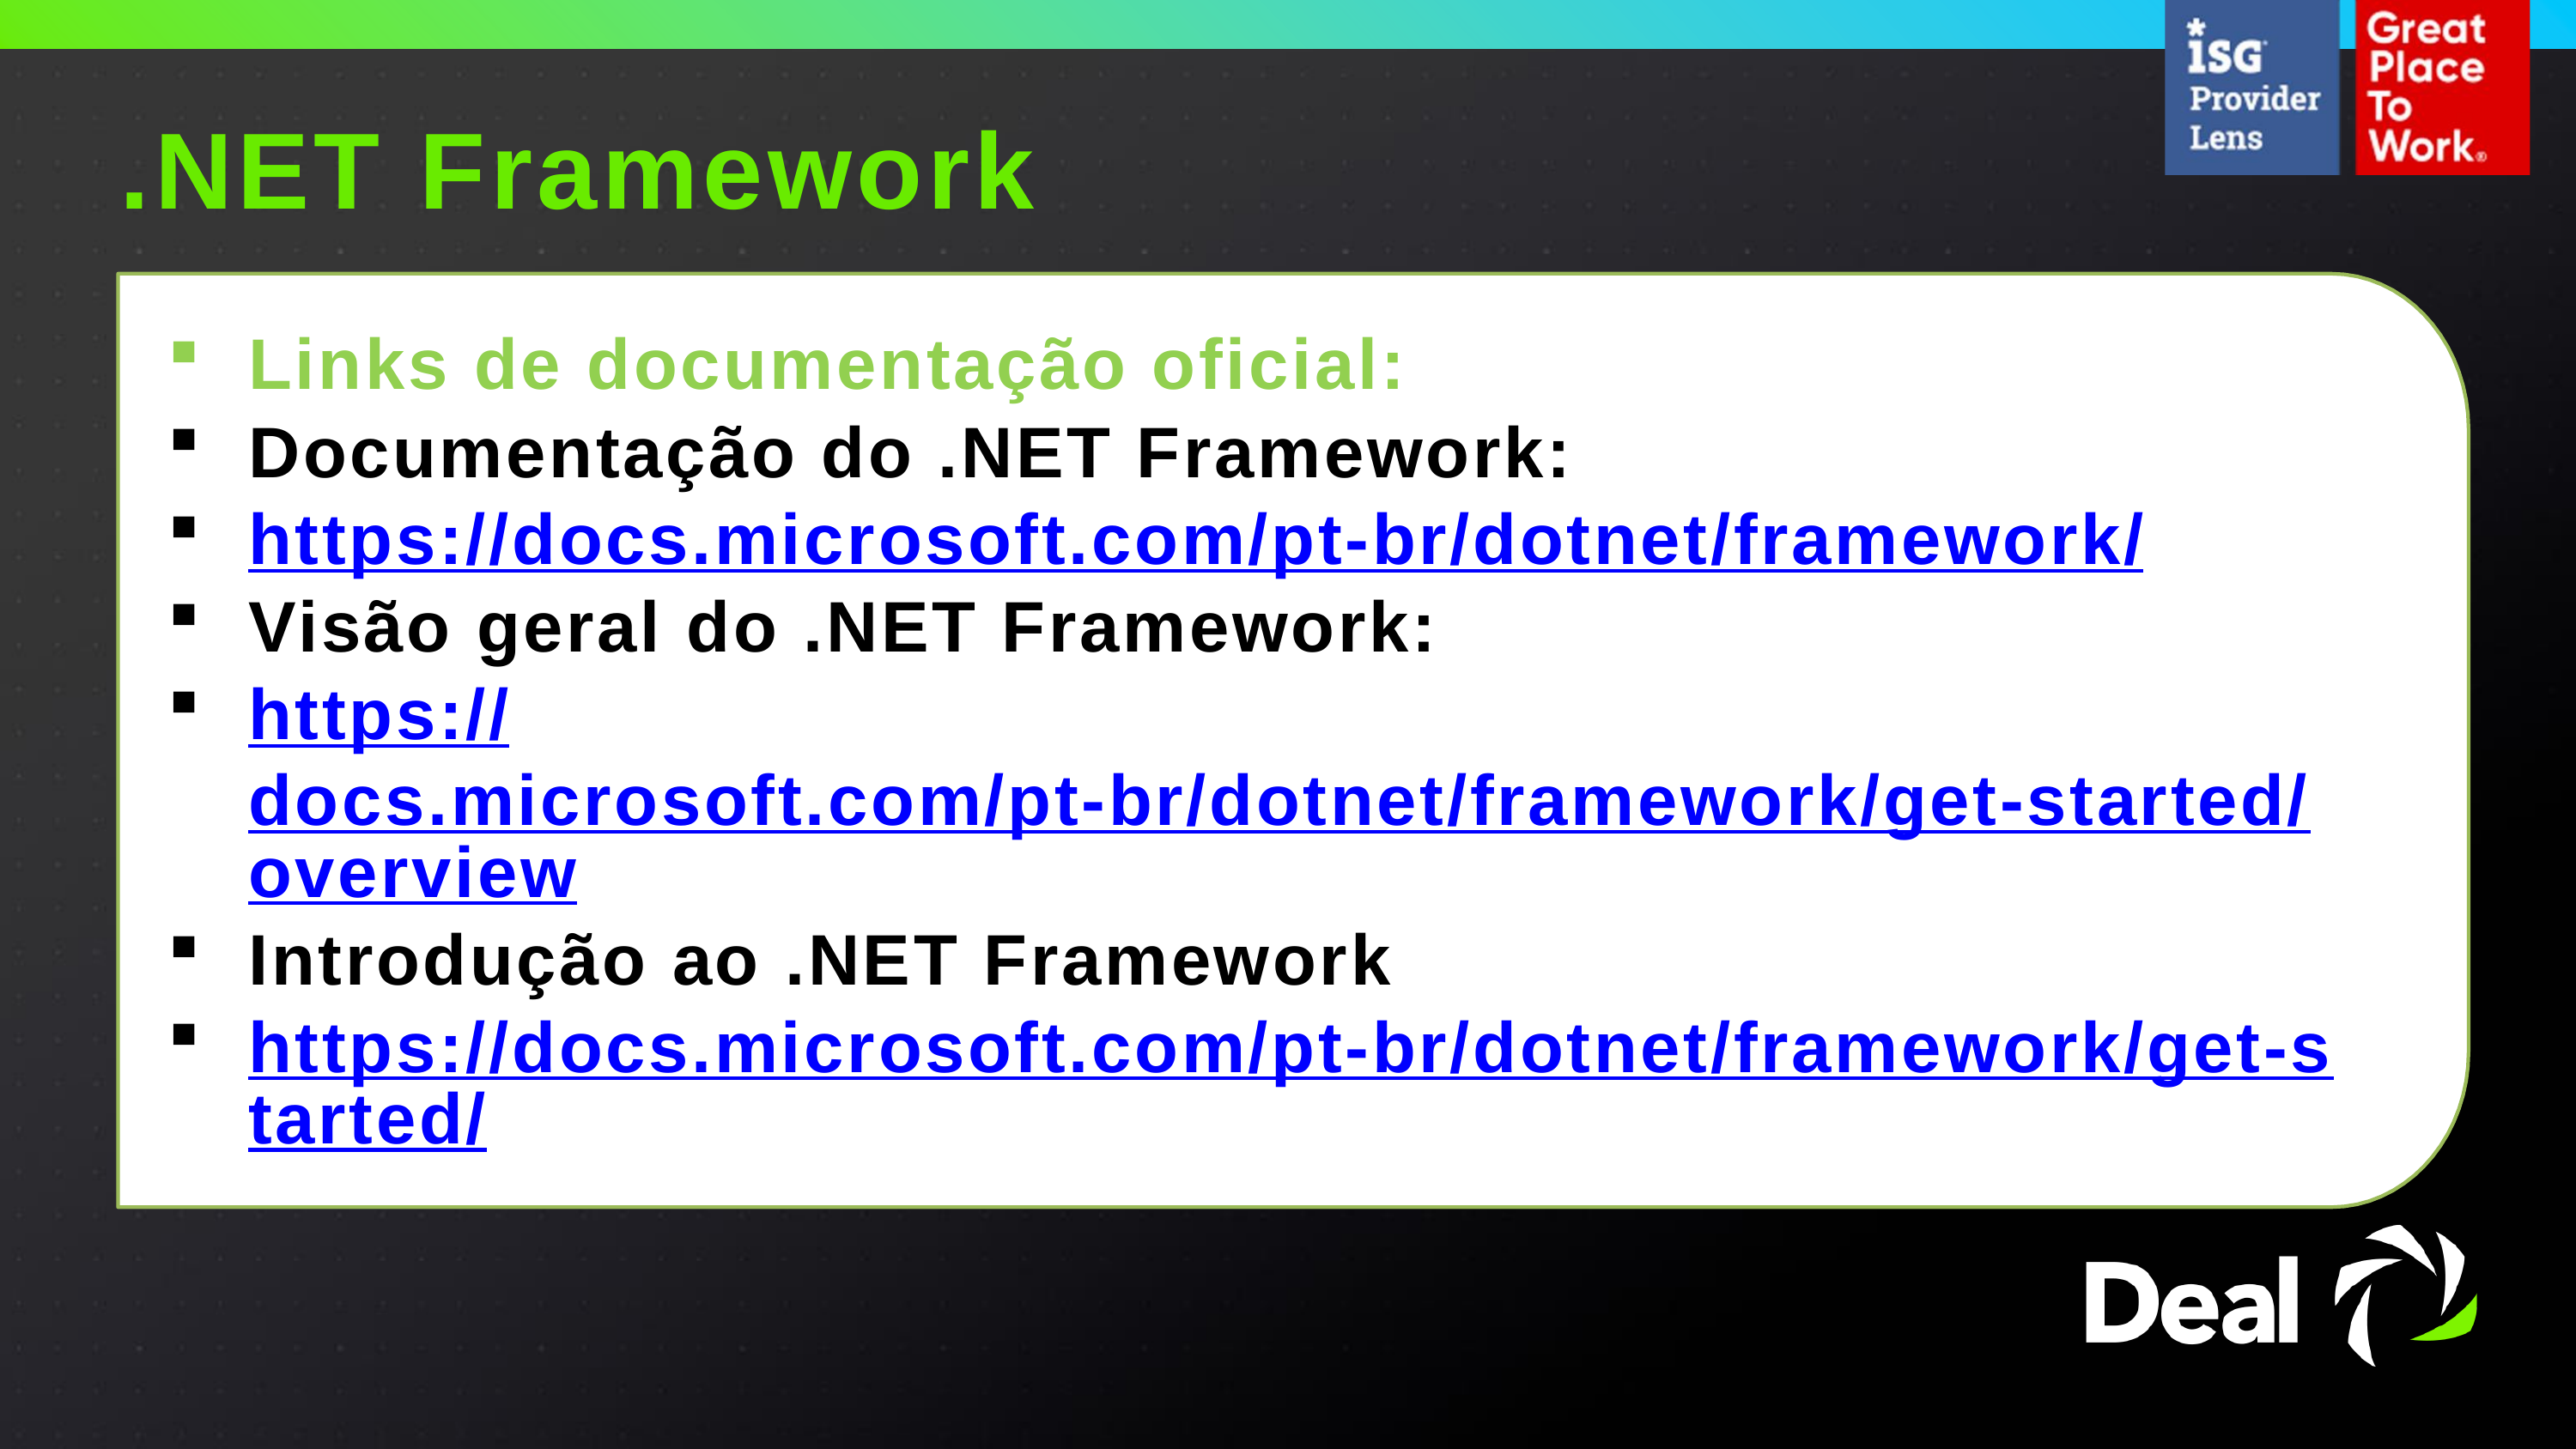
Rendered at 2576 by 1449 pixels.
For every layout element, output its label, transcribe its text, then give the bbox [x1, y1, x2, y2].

text_box .NET Framework [118, 99, 2469, 231]
text_box Links de documentação oficial: Documentação do .NET Framework: https://docs.microsoft.com/pt-br/dotnet/framework/ Visão geral do .NET Framework: https://docs.microsoft.com/pt-br/dotnet/framework/get-started/overview Introdução ao .NET Framework https://docs.microsoft.com/pt-br/dotnet/framework/get-started/ [166, 316, 2358, 1016]
picture [0, 0, 2576, 1449]
text_box [116, 271, 2471, 1210]
